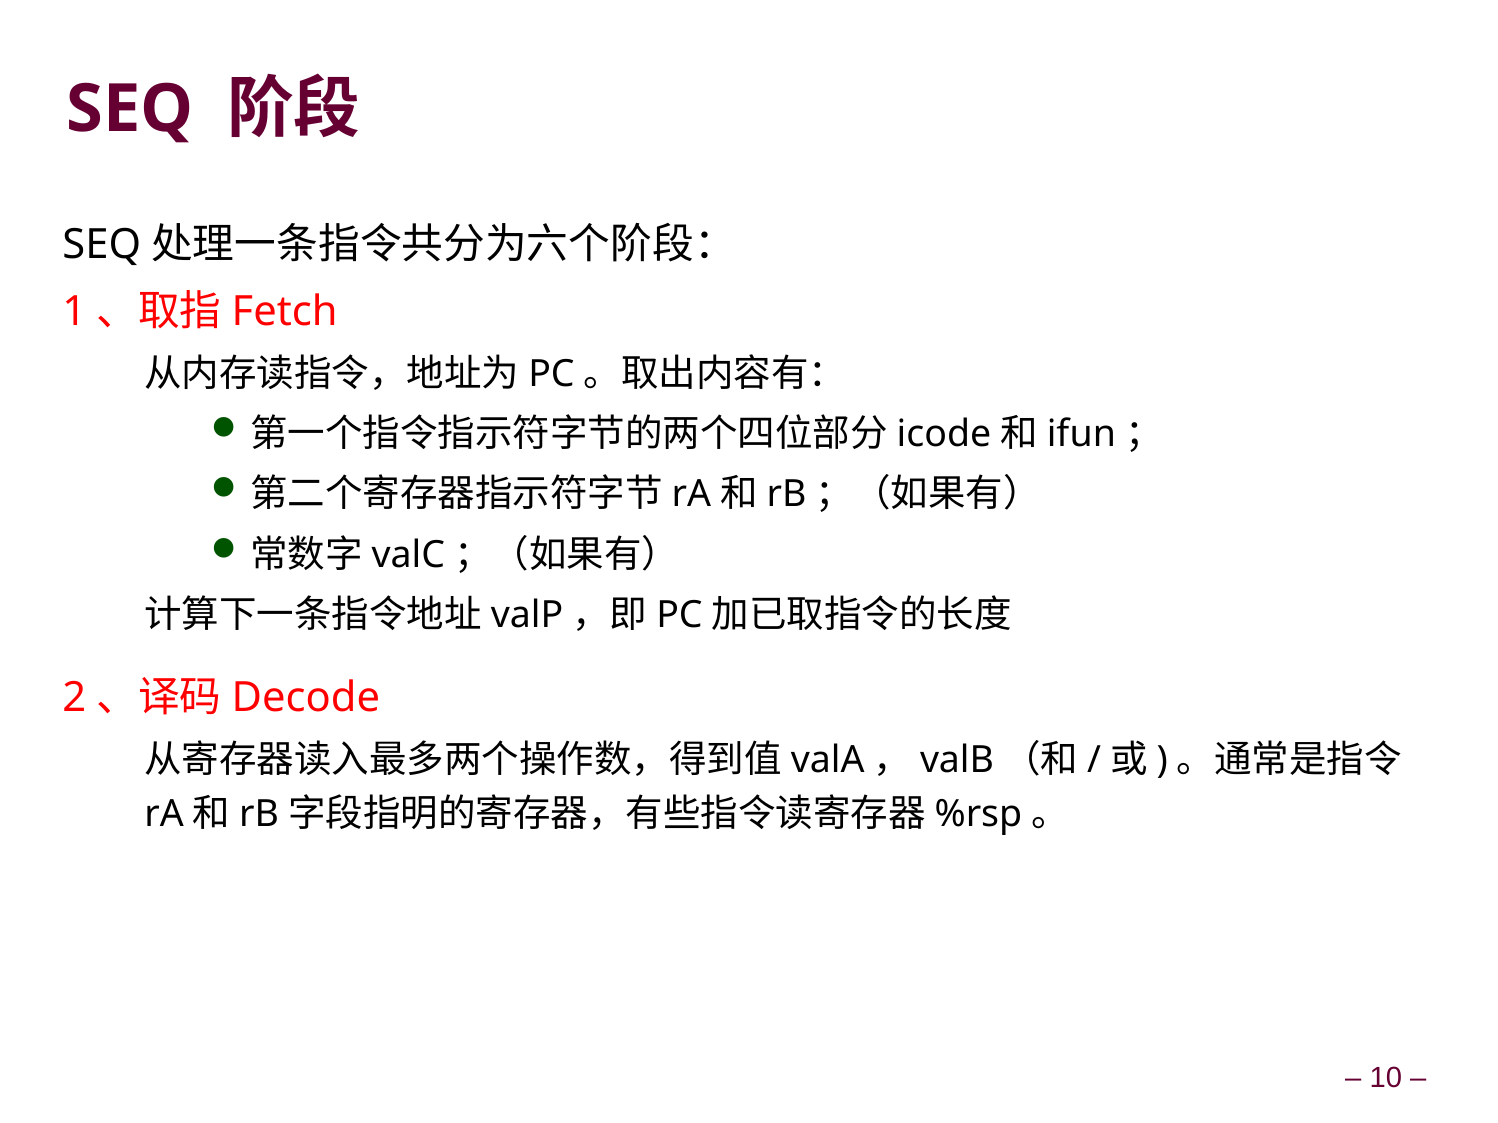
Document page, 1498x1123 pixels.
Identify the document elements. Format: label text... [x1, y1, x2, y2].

list SEQ处理一条指令共分为六个阶段： 1、取指Fetch 从内存读指令，地址为PC。取出内容有： 第一个指令指示符字节的两个四位部分icode和ifun； 第二个寄存器指示符字节rA和rB；（如果有） 常数字valC；（如果有） 计算下一条指令地址valP，即PC加已取指令的长度 2、译码Decode 从寄存器读入最多两个操作数，得到值valA，valB（和/或)。通常是指令rA和rB字段指明的寄存器，有些指令读寄存器%rsp。 [47, 199, 1450, 1056]
title SEQ 阶段 [66, 40, 988, 169]
